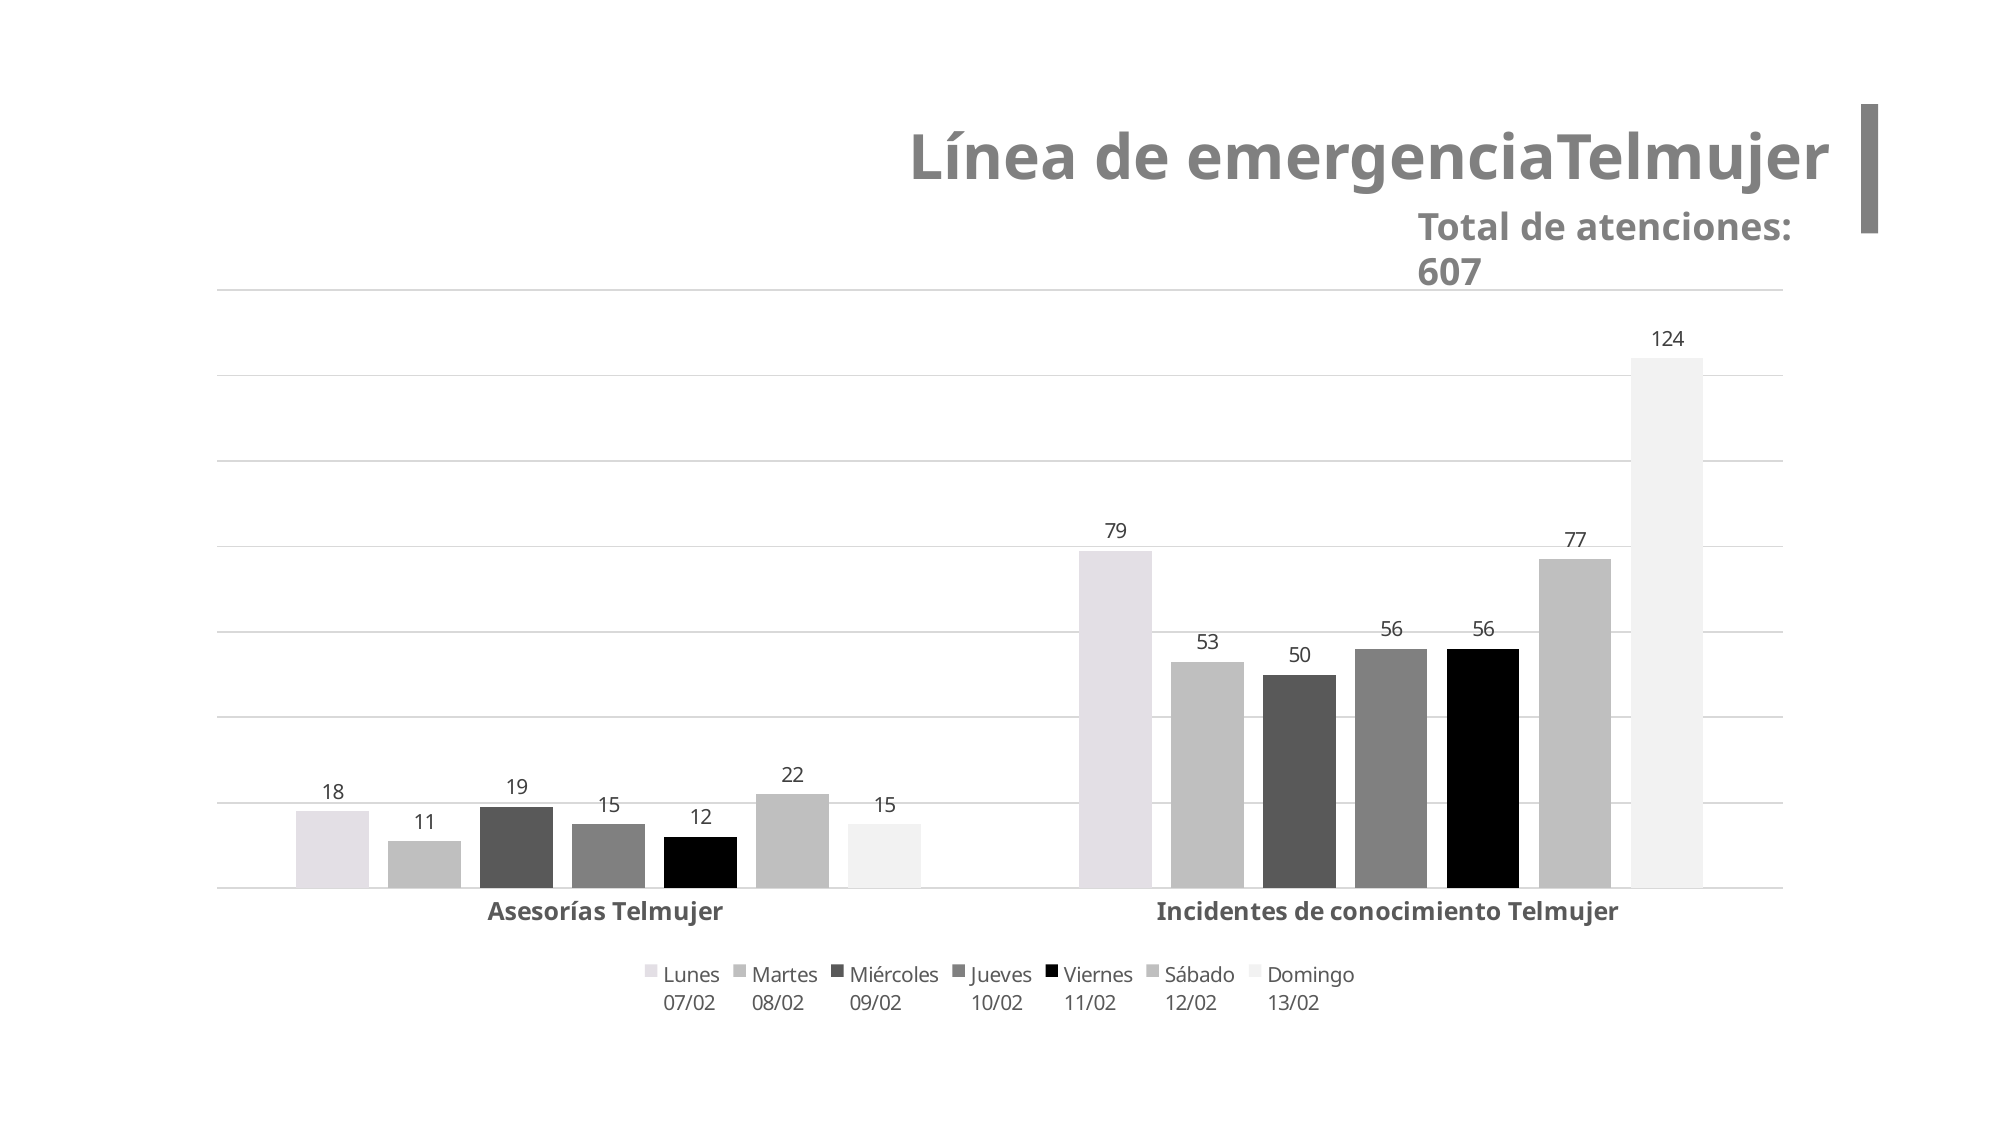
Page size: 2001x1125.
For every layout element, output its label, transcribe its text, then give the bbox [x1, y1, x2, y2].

text_box Línea de emergenciaTelmujer [321, 102, 1862, 234]
text_box [1861, 104, 1879, 234]
text_box Total de atenciones: 607 [1402, 195, 1862, 301]
chart [184, 274, 1816, 1023]
